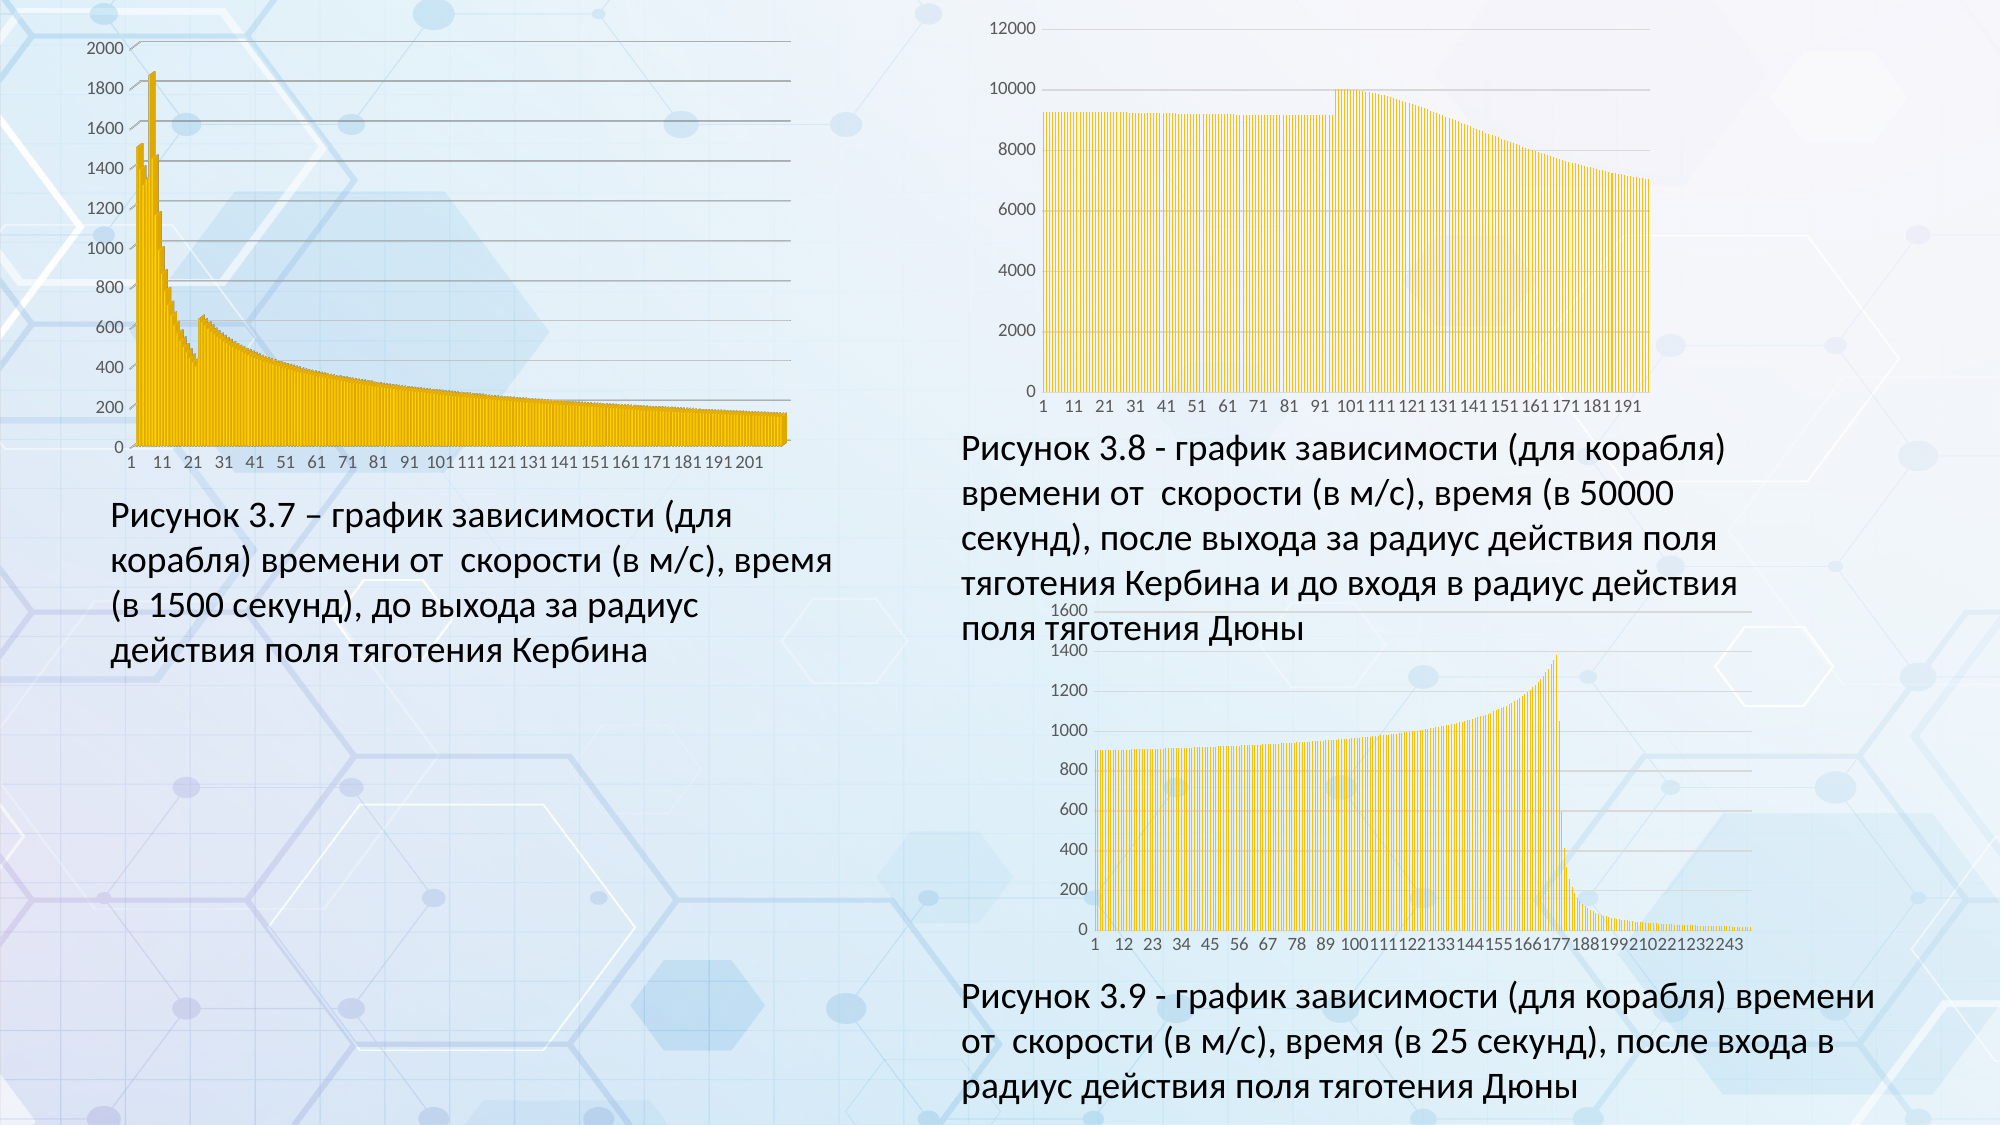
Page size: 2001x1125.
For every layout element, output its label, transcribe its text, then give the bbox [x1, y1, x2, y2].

text_box Рисунок 3.9 - график зависимости (для корабля) времени от скорости (в м/c), время (в 25 секунд), после входа в радиус действия поля тяготения Дюны [946, 963, 1912, 1125]
chart [1014, 536, 1765, 987]
chart [974, 11, 1665, 426]
text_box Рисунок 3.7 – график зависимости (для корабля) времени от скорости (в м/c), время (в 1500 секунд), до выхода за радиус действия поля тяготения Кербина [95, 482, 868, 678]
text_box Рисунок 3.8 - график зависимости (для корабля) времени от скорости (в м/c), время (в 50000 секунд), после выхода за радиус действия поля тяготения Кербина и до входя в радиус действия поля тяготения Дюны [946, 415, 1805, 656]
chart [63, 31, 813, 483]
